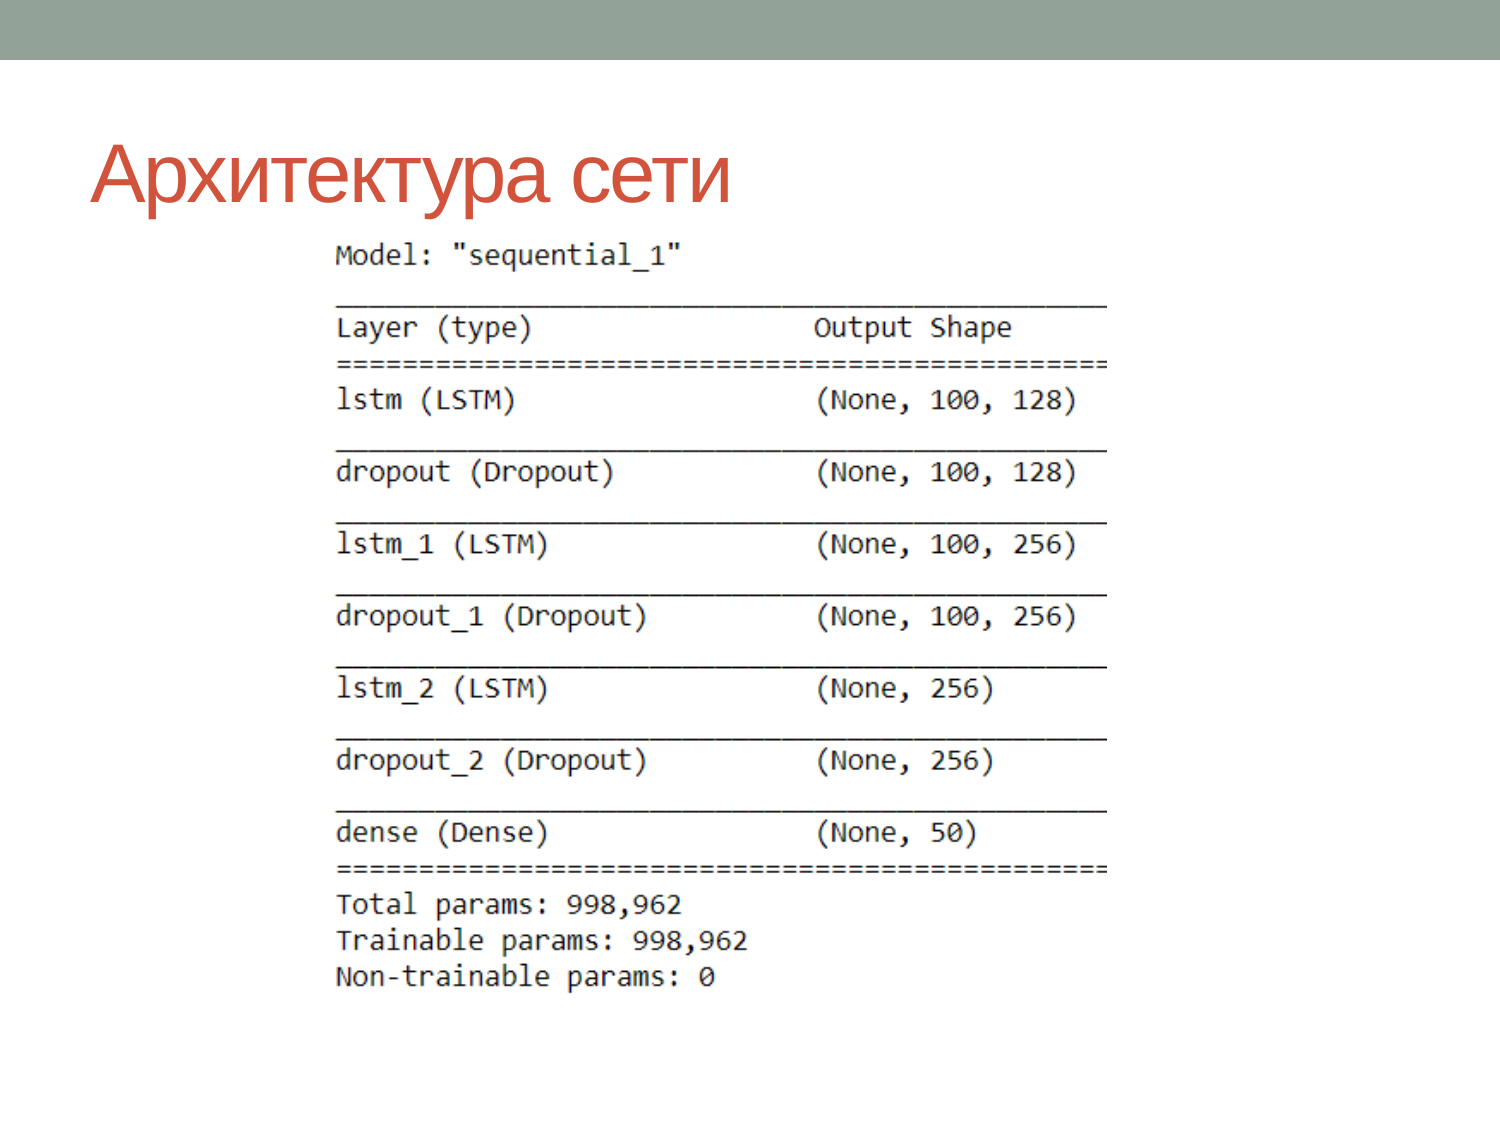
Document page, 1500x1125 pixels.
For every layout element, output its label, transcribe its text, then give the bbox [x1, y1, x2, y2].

title Архитектура сети [75, 87, 1425, 250]
picture [323, 236, 1108, 1019]
